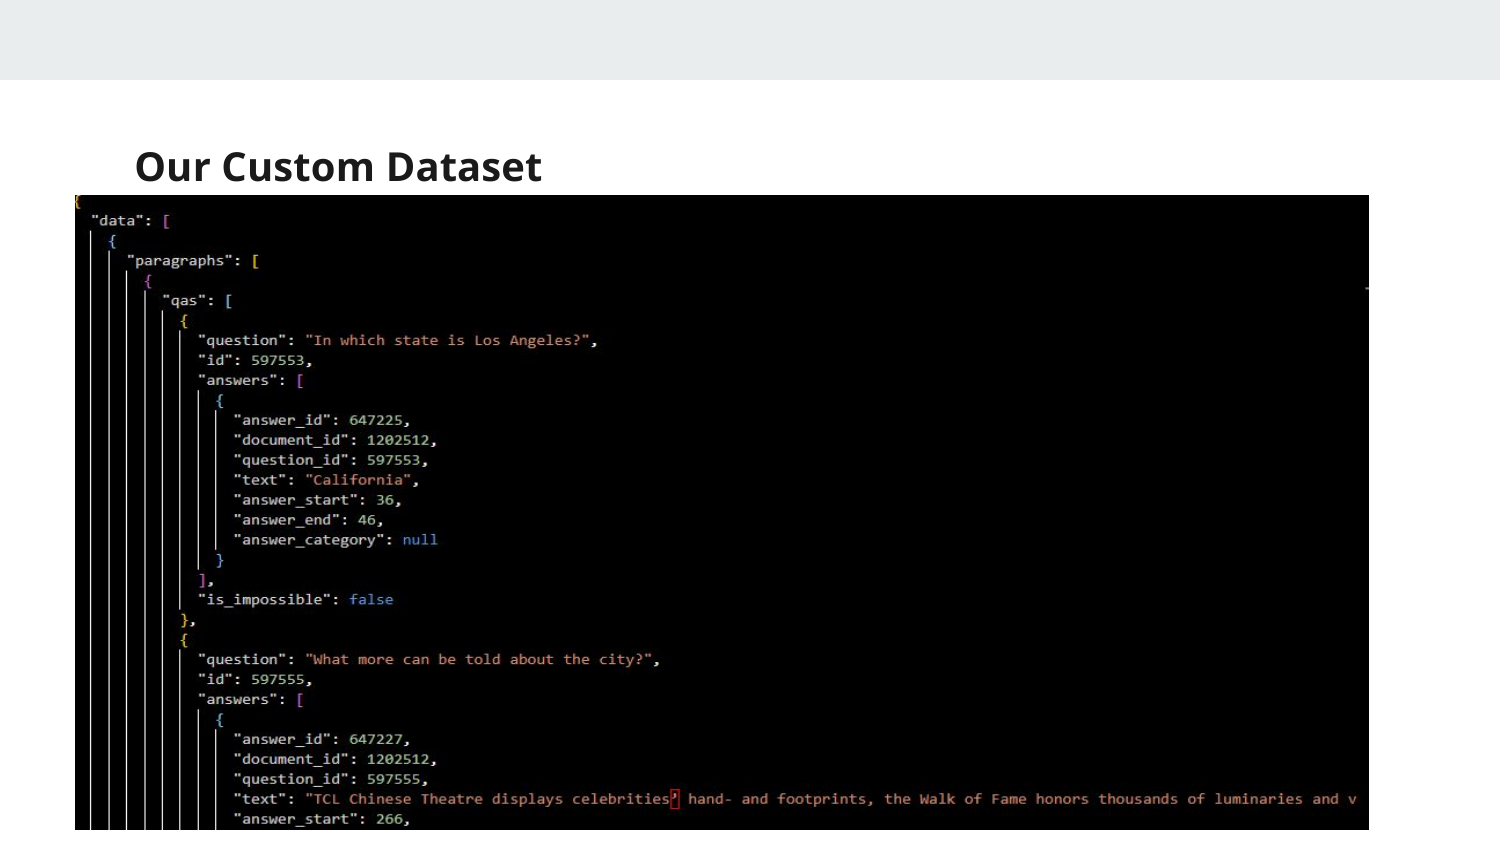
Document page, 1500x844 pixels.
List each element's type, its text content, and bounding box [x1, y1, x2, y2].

title Our Custom Dataset [119, 126, 1381, 205]
picture [74, 194, 1369, 830]
